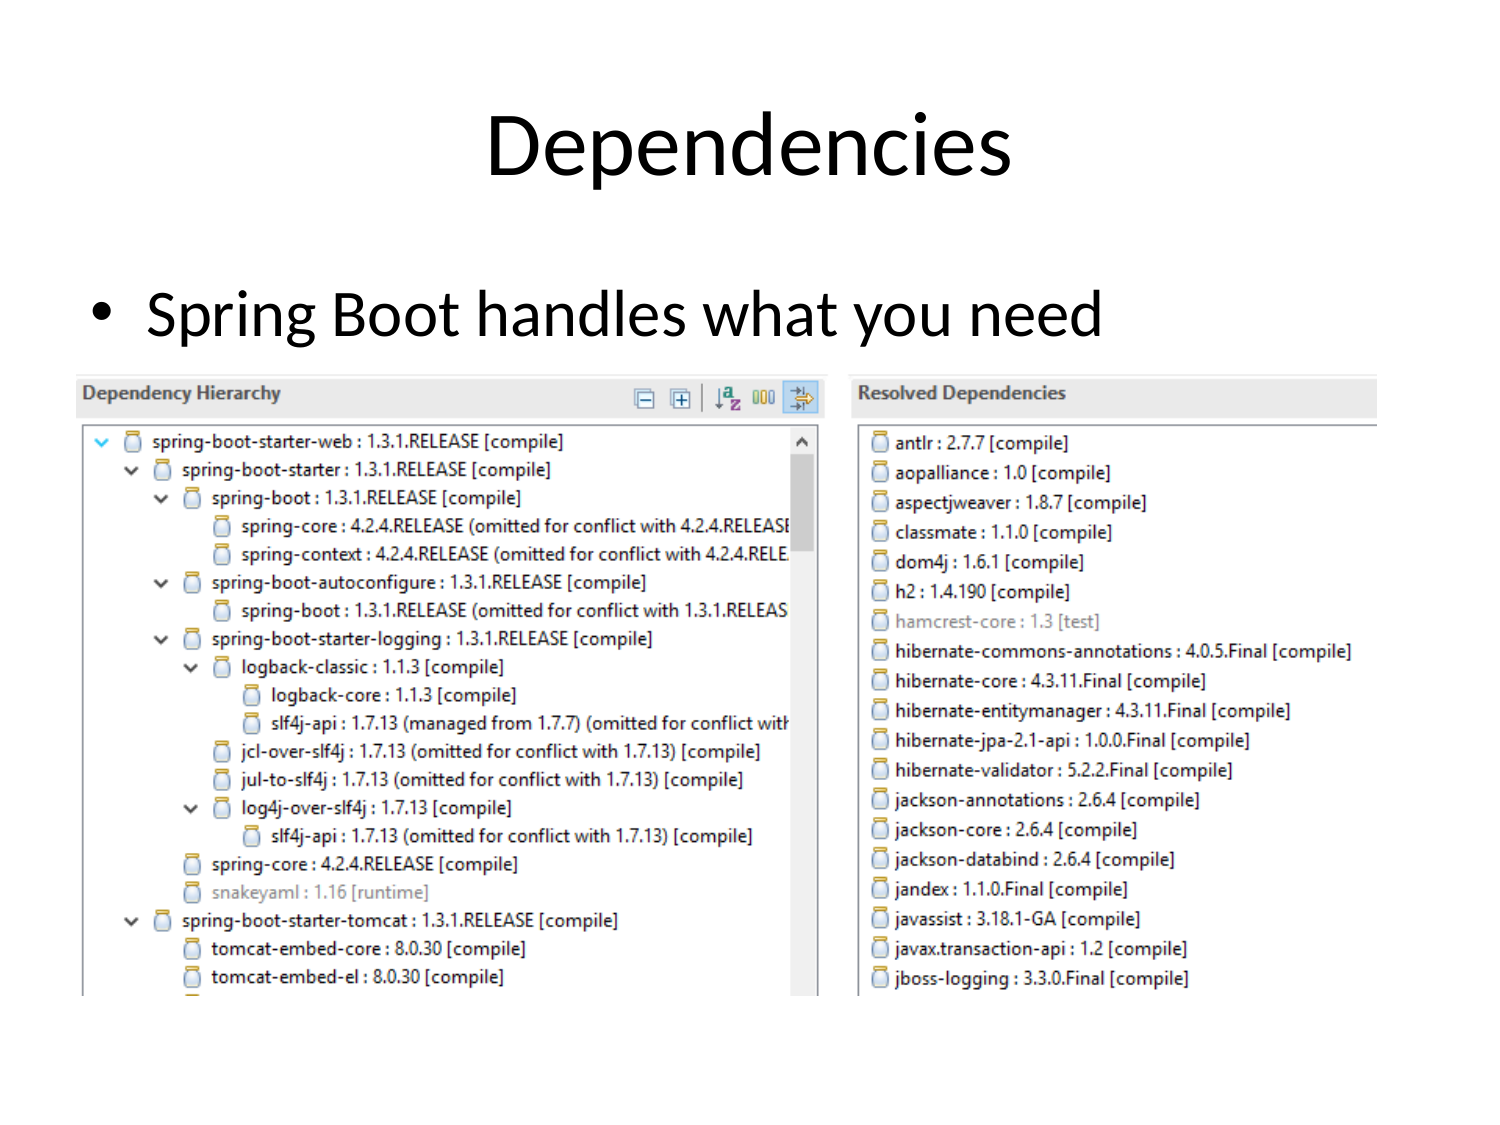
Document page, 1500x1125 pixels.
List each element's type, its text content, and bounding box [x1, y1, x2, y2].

picture [76, 373, 1377, 996]
list Spring Boot handles what you need [75, 262, 1425, 1005]
title Dependencies [75, 45, 1425, 233]
